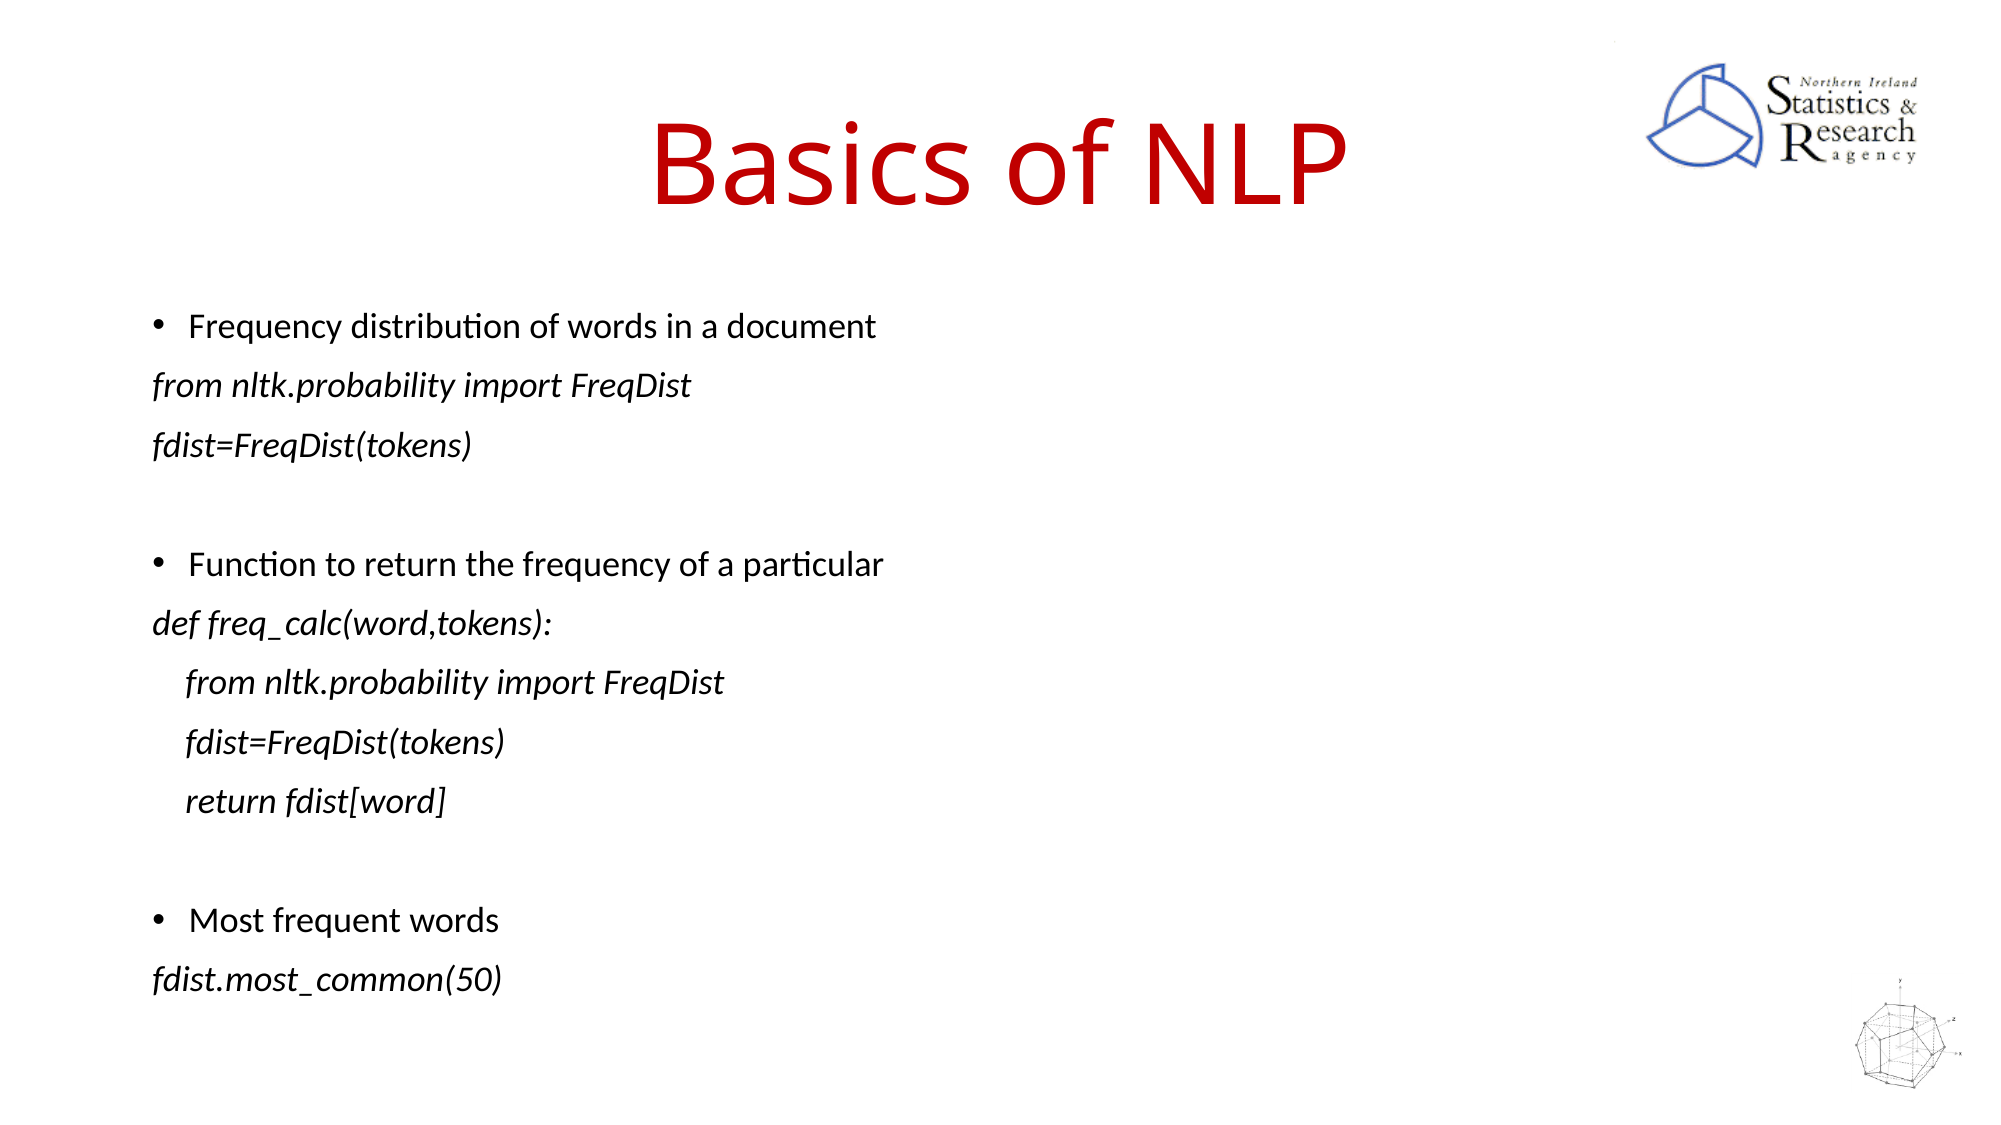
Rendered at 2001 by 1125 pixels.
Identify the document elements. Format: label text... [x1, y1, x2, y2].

title Basics of NLP [137, 59, 1863, 278]
picture [1851, 973, 1964, 1093]
picture [1614, 37, 1946, 188]
list Frequency distribution of words in a document from nltk.probability import FreqDist fdist=FreqDist(tokens) Function to return the frequency of a particular def freq_calc(word,tokens): from nltk.probability import FreqDist fdist=FreqDist(tokens) return fdist[word] Most frequent words fdist.most_common(50) [137, 299, 1863, 1014]
